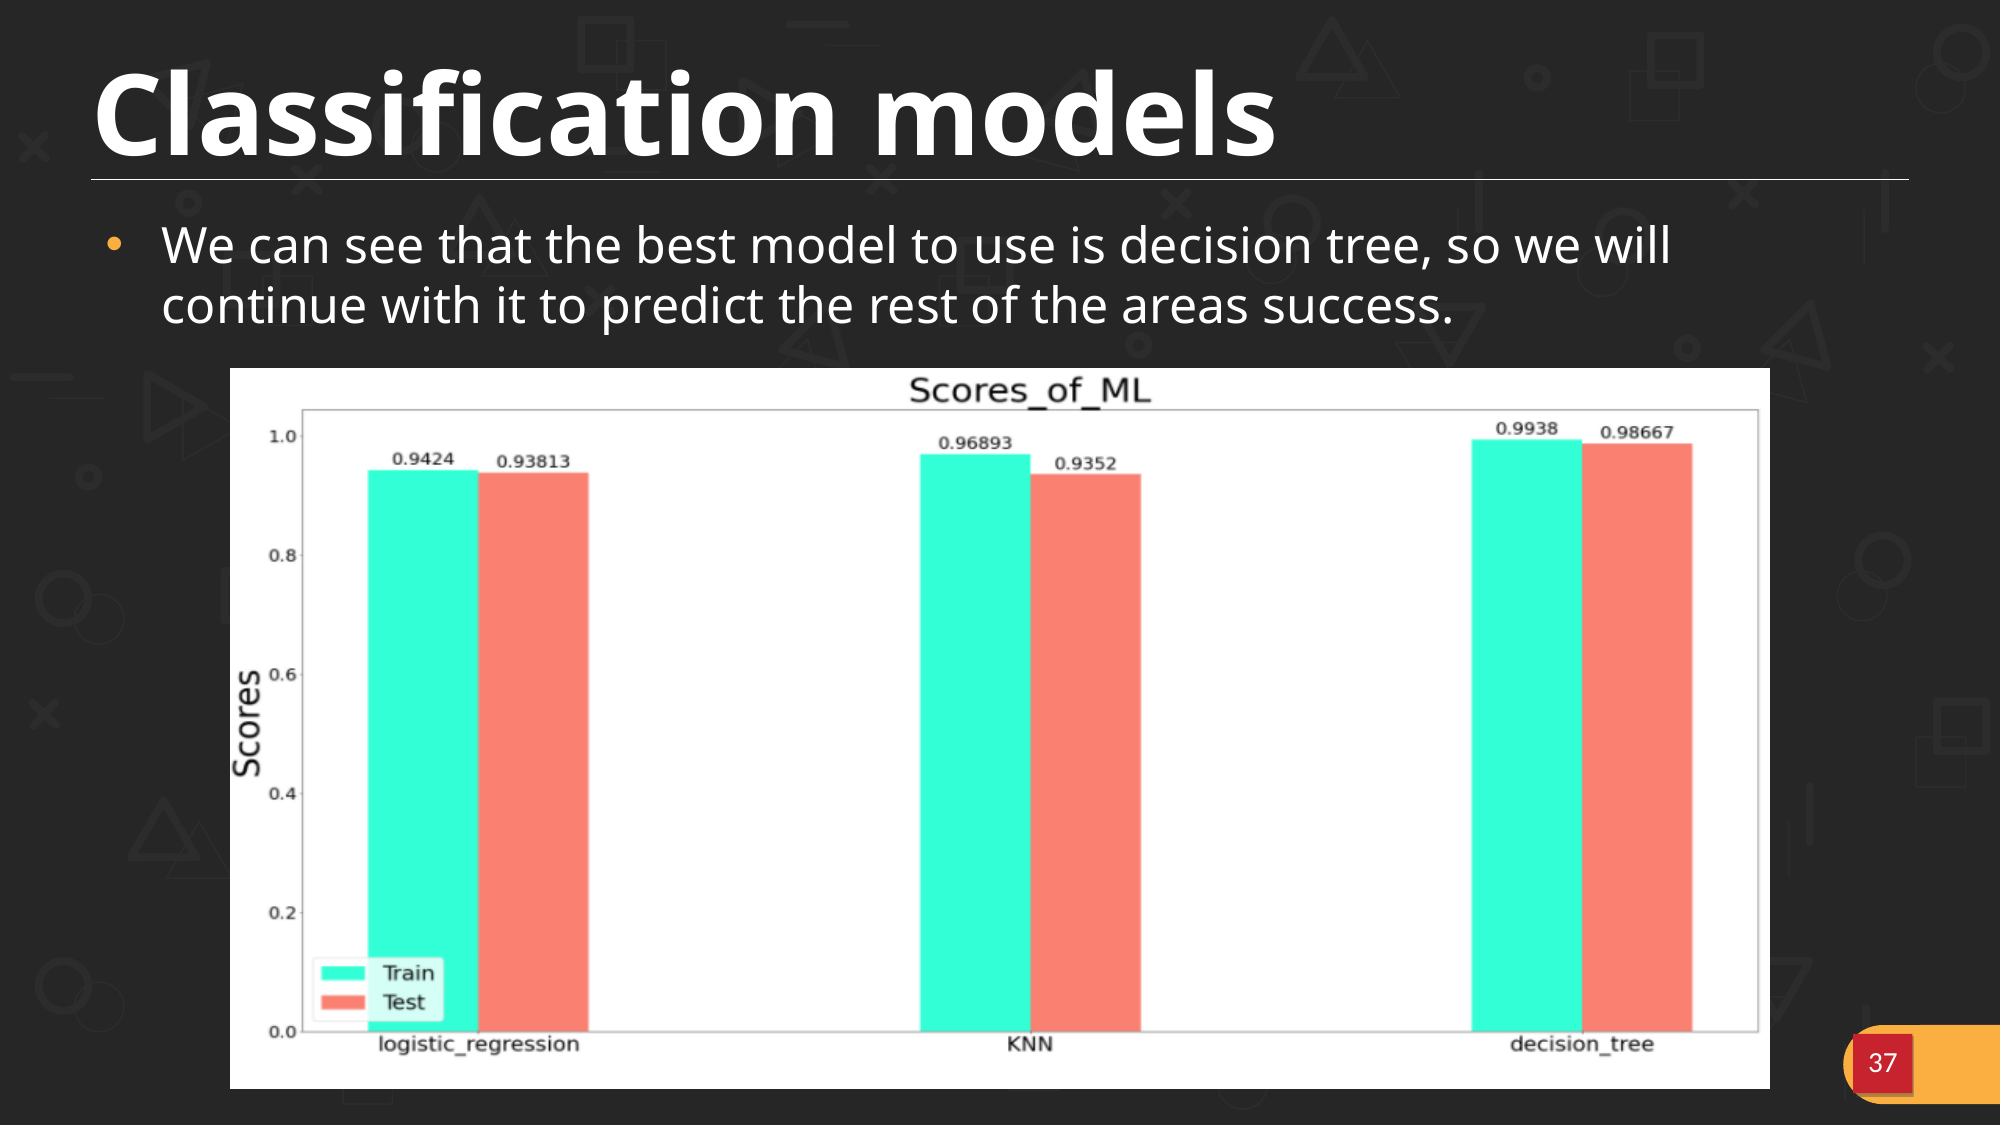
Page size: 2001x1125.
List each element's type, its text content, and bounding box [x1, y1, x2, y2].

slide_number 37 [1853, 1033, 1913, 1094]
text_box We can see that the best model to use is decision tree, so we will continue with it to predict the rest of the areas success. [90, 206, 1848, 341]
title Classification models [90, 67, 1911, 180]
picture [230, 368, 1770, 1089]
